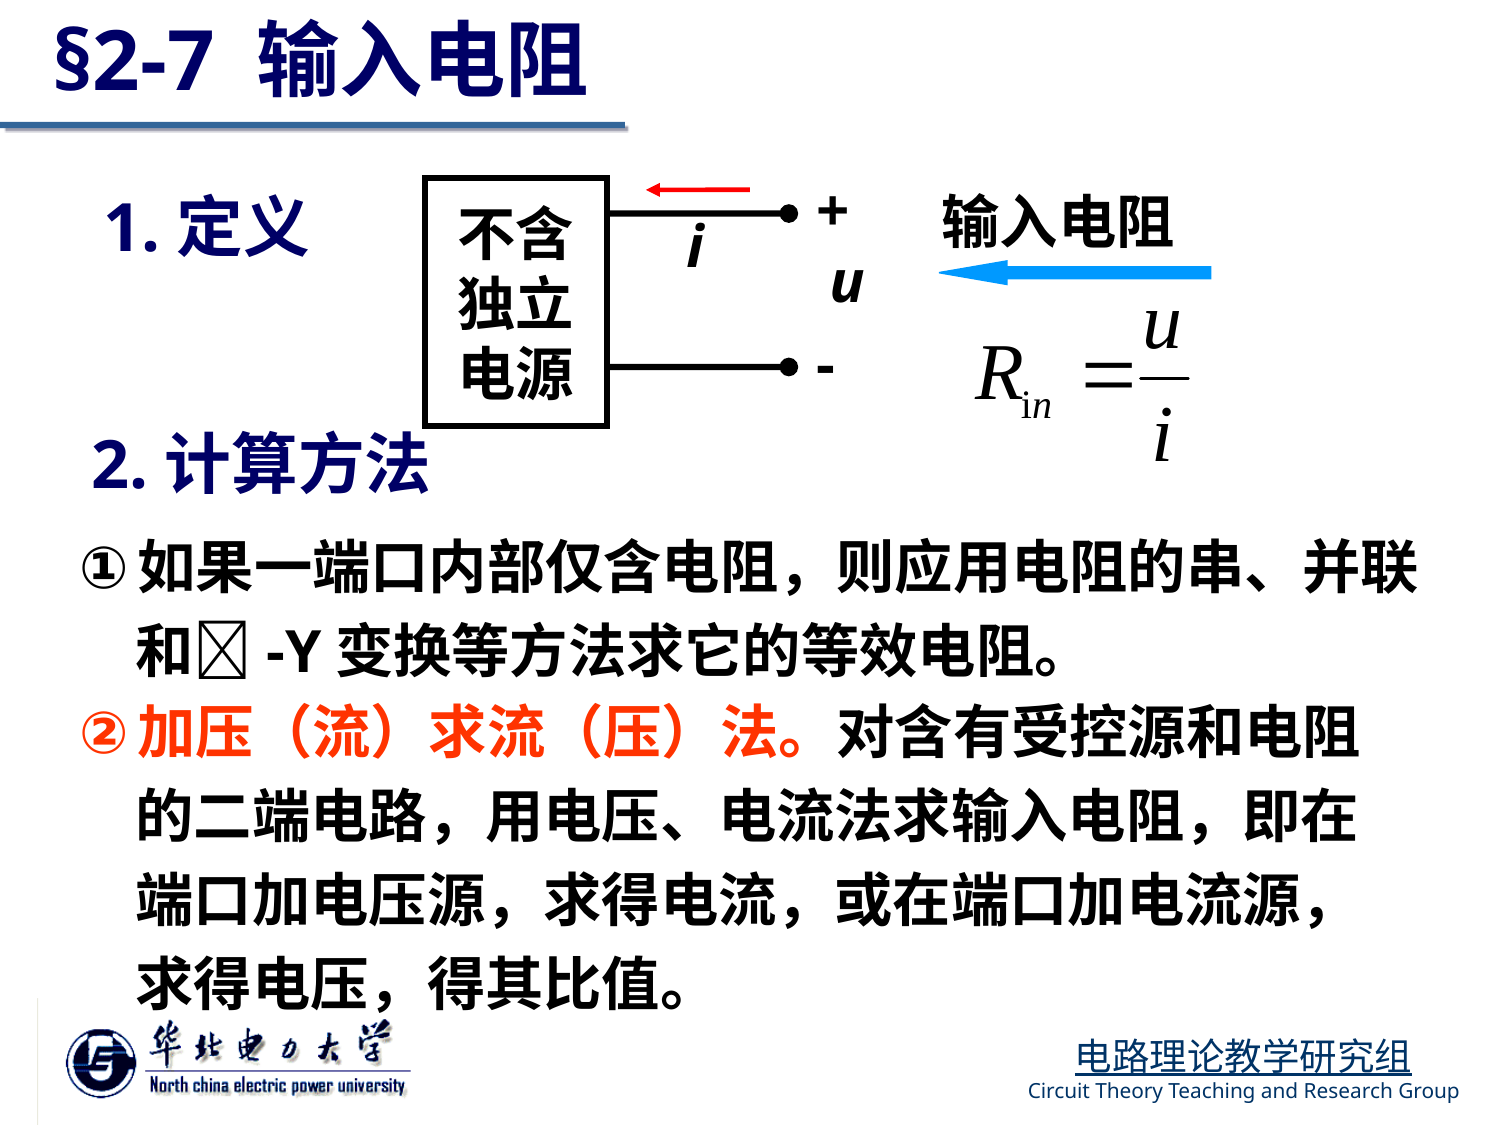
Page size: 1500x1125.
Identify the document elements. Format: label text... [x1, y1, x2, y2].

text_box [926, 177, 1258, 285]
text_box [424, 165, 880, 427]
text_box 1.定义 [88, 177, 408, 273]
text_box 2.计算方法 [76, 413, 562, 508]
text_box §2-7 输入电阻 [37, 0, 723, 115]
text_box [962, 272, 1200, 476]
picture [37, 997, 413, 1125]
text_box 加压（流）求流（压）法。对含有受控源和电阻的二端电路，用电压、电流法求输入电阻，即在端口加电压源，求得电流，或在端口加电流源，求得电压，得其比值。 [64, 673, 1400, 1025]
text_box 如果一端口内部仅含电阻，则应用电阻的串、并联和-Y变换等方法求它的等效电阻。 [64, 508, 1447, 692]
